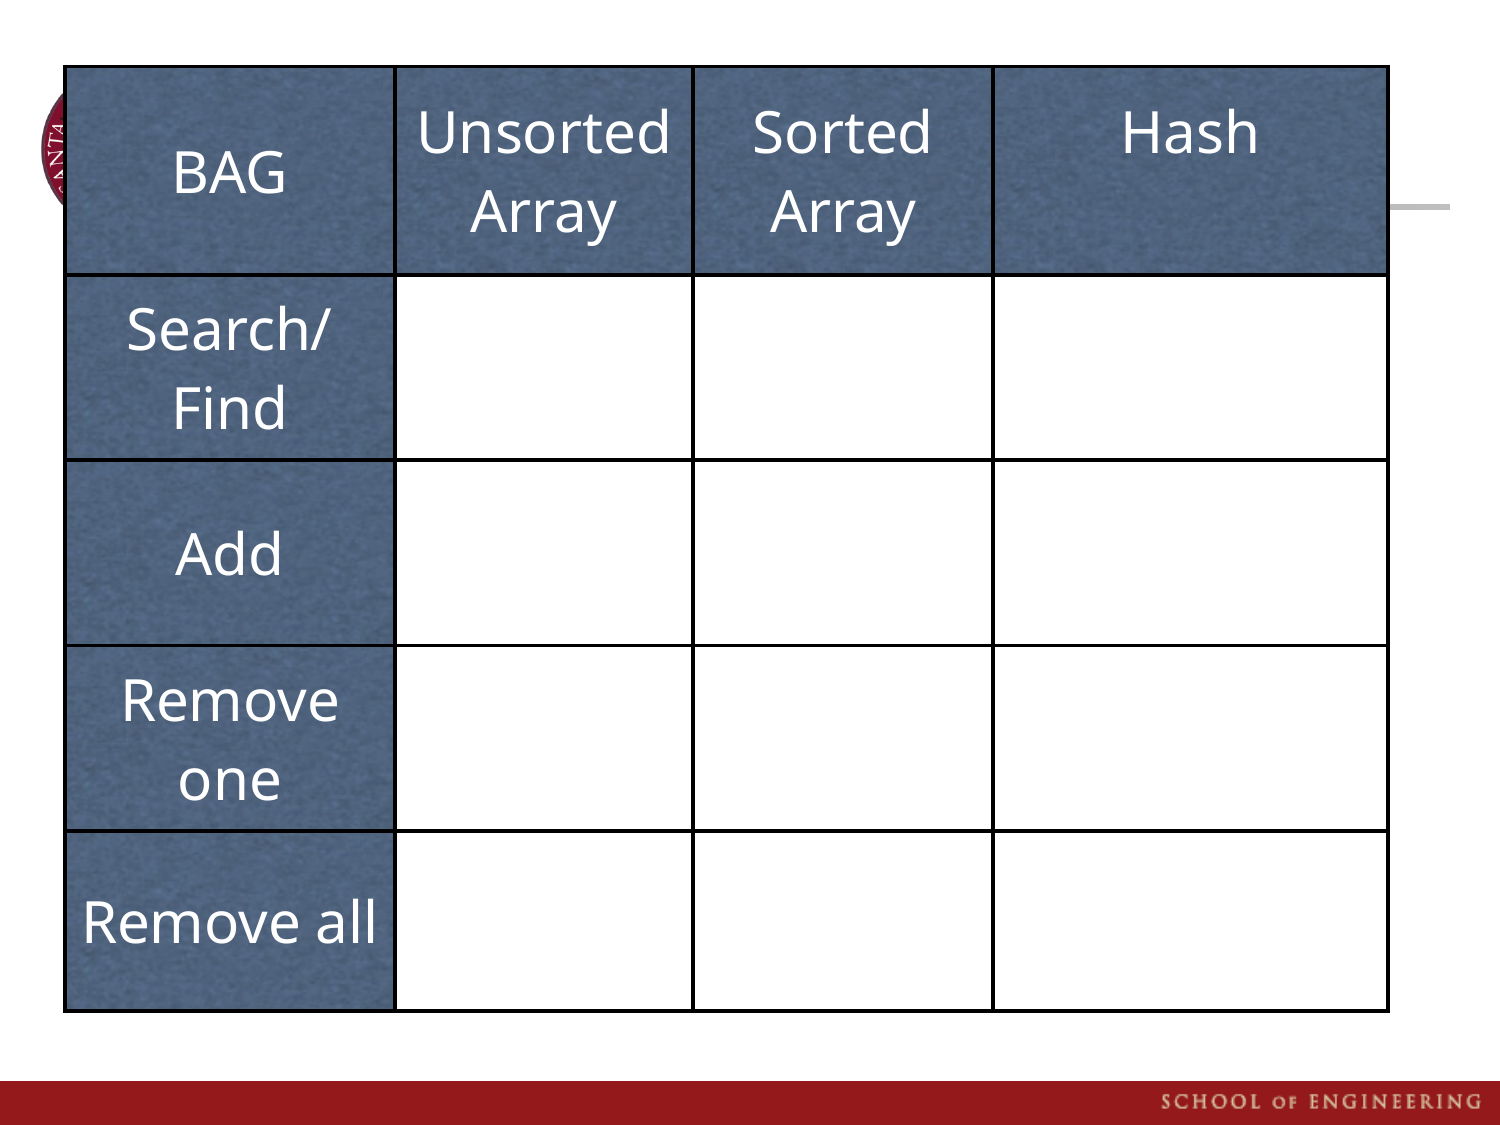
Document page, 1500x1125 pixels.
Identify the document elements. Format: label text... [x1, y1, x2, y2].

table_cell [397, 833, 691, 1009]
picture [1149, 1091, 1489, 1115]
table_header Hash [995, 68, 1386, 273]
table_cell [695, 647, 991, 829]
picture [37, 63, 209, 235]
table_header BAG [67, 68, 393, 273]
table_cell [995, 833, 1386, 1009]
table_cell [695, 833, 991, 1009]
table_cell Search/Find [67, 277, 393, 458]
table_cell [397, 462, 691, 644]
table_cell [995, 462, 1386, 644]
table_cell Add [67, 462, 393, 644]
table_header Sorted Array [695, 68, 991, 273]
table_cell [995, 277, 1386, 458]
table_header Unsorted Array [397, 68, 691, 273]
table_cell Remove one [67, 647, 393, 829]
table_cell [397, 647, 691, 829]
table_cell [995, 647, 1386, 829]
table_cell [397, 277, 691, 458]
table_cell [695, 462, 991, 644]
table_cell [695, 277, 991, 458]
table_cell Remove all [67, 833, 393, 1009]
